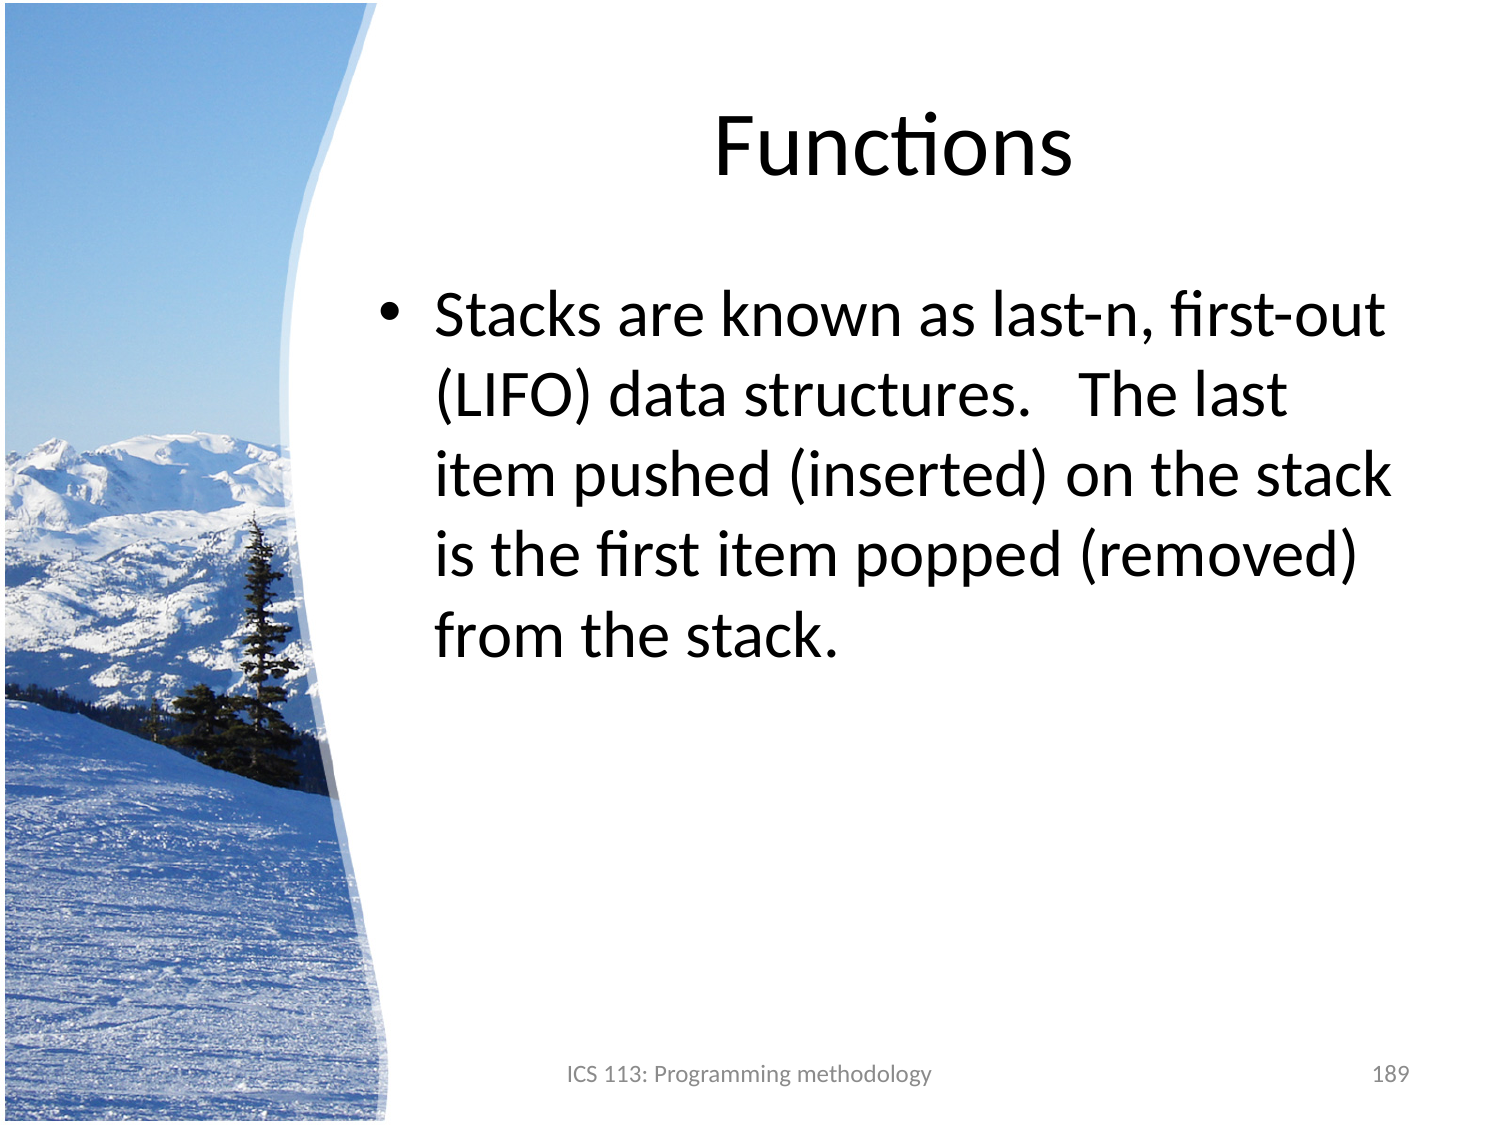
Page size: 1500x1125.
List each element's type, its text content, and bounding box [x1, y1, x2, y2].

footer ICS 113: Programming methodology [512, 1042, 988, 1103]
title Functions [363, 44, 1426, 233]
list Stacks are known as last-n, first-out (LIFO) data structures. The last item pushed (inserted) on the stack is the first item popped (removed) from the stack. [363, 262, 1426, 1006]
slide_number 189 [1074, 1042, 1425, 1103]
picture [0, 0, 1500, 1125]
